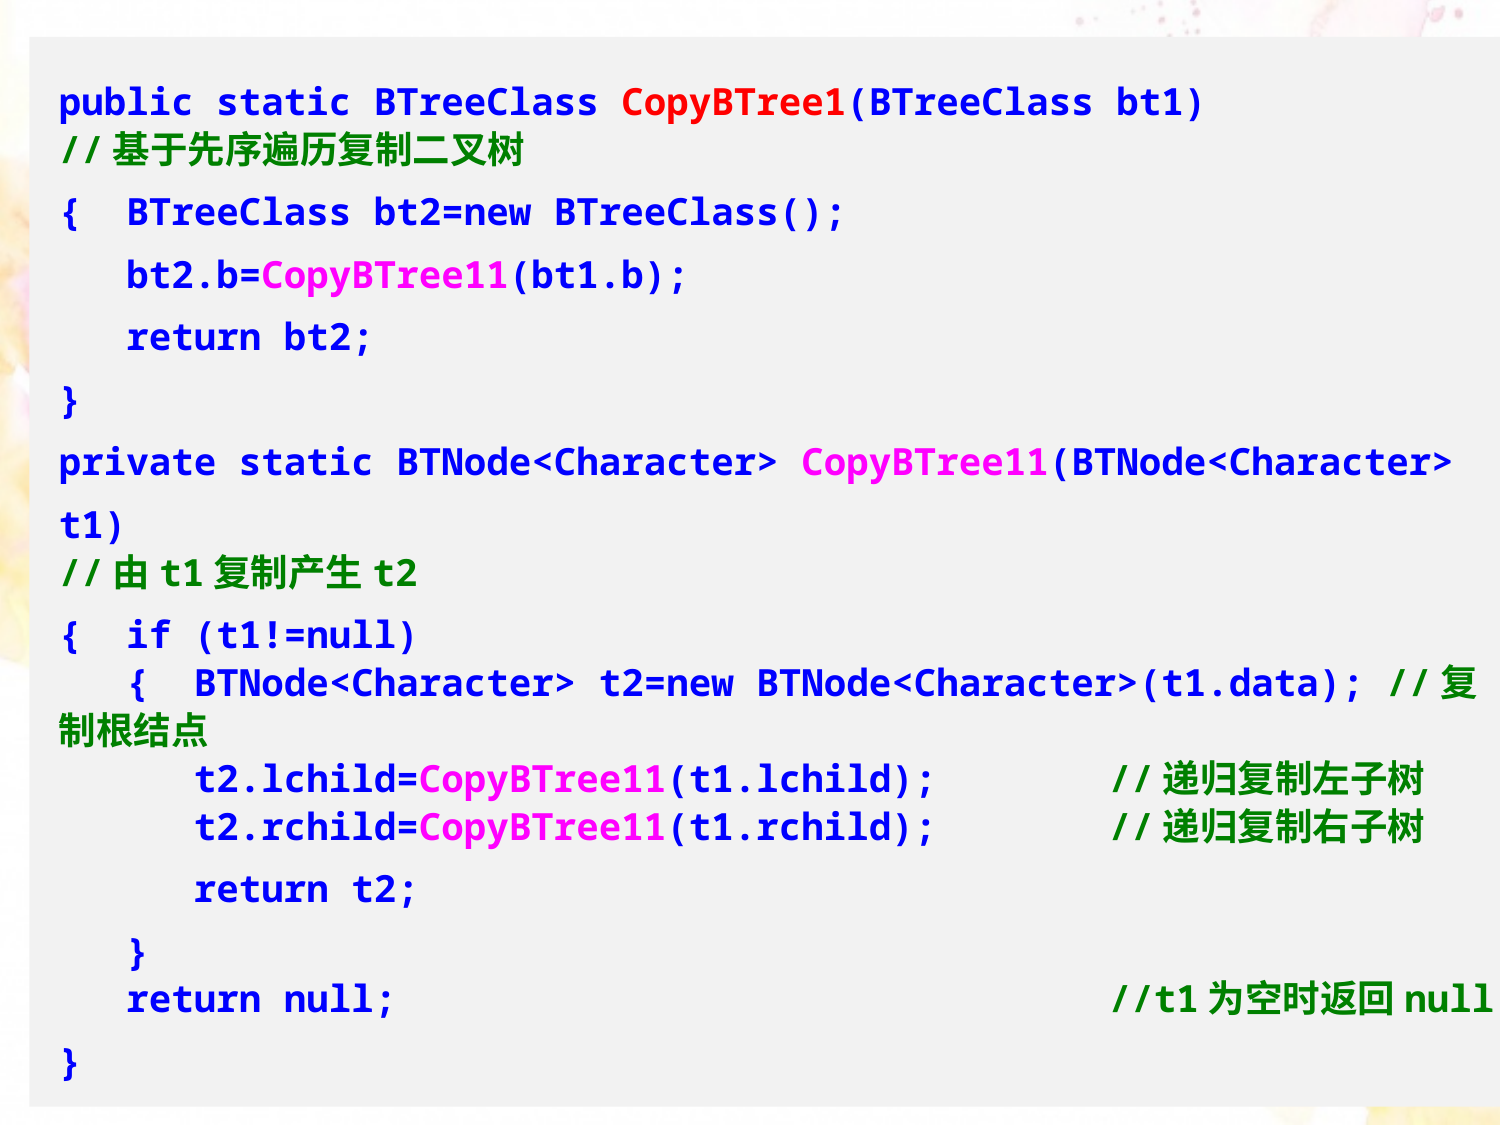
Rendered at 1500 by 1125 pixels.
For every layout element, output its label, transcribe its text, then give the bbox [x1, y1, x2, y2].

text_box public static BTreeClass CopyBTree1(BTreeClass bt1) //基于先序遍历复制二叉树 { BTreeClass bt2=new BTreeClass(); bt2.b=CopyBTree11(bt1.b); return bt2; } private static BTNode<Character> CopyBTree11(BTNode<Character> t1) //由t1复制产生t2 { if (t1!=null) { BTNode<Character> t2=new BTNode<Character>(t1.data); //复制根结点 t2.lchild=CopyBTree11(t1.lchild); //递归复制左子树 t2.rchild=CopyBTree11(t1.rchild); //递归复制右子树 return t2; } return null; //t1为空时返回null } [27, 35, 1500, 1109]
text_box B [0, 0, 1500, 1125]
